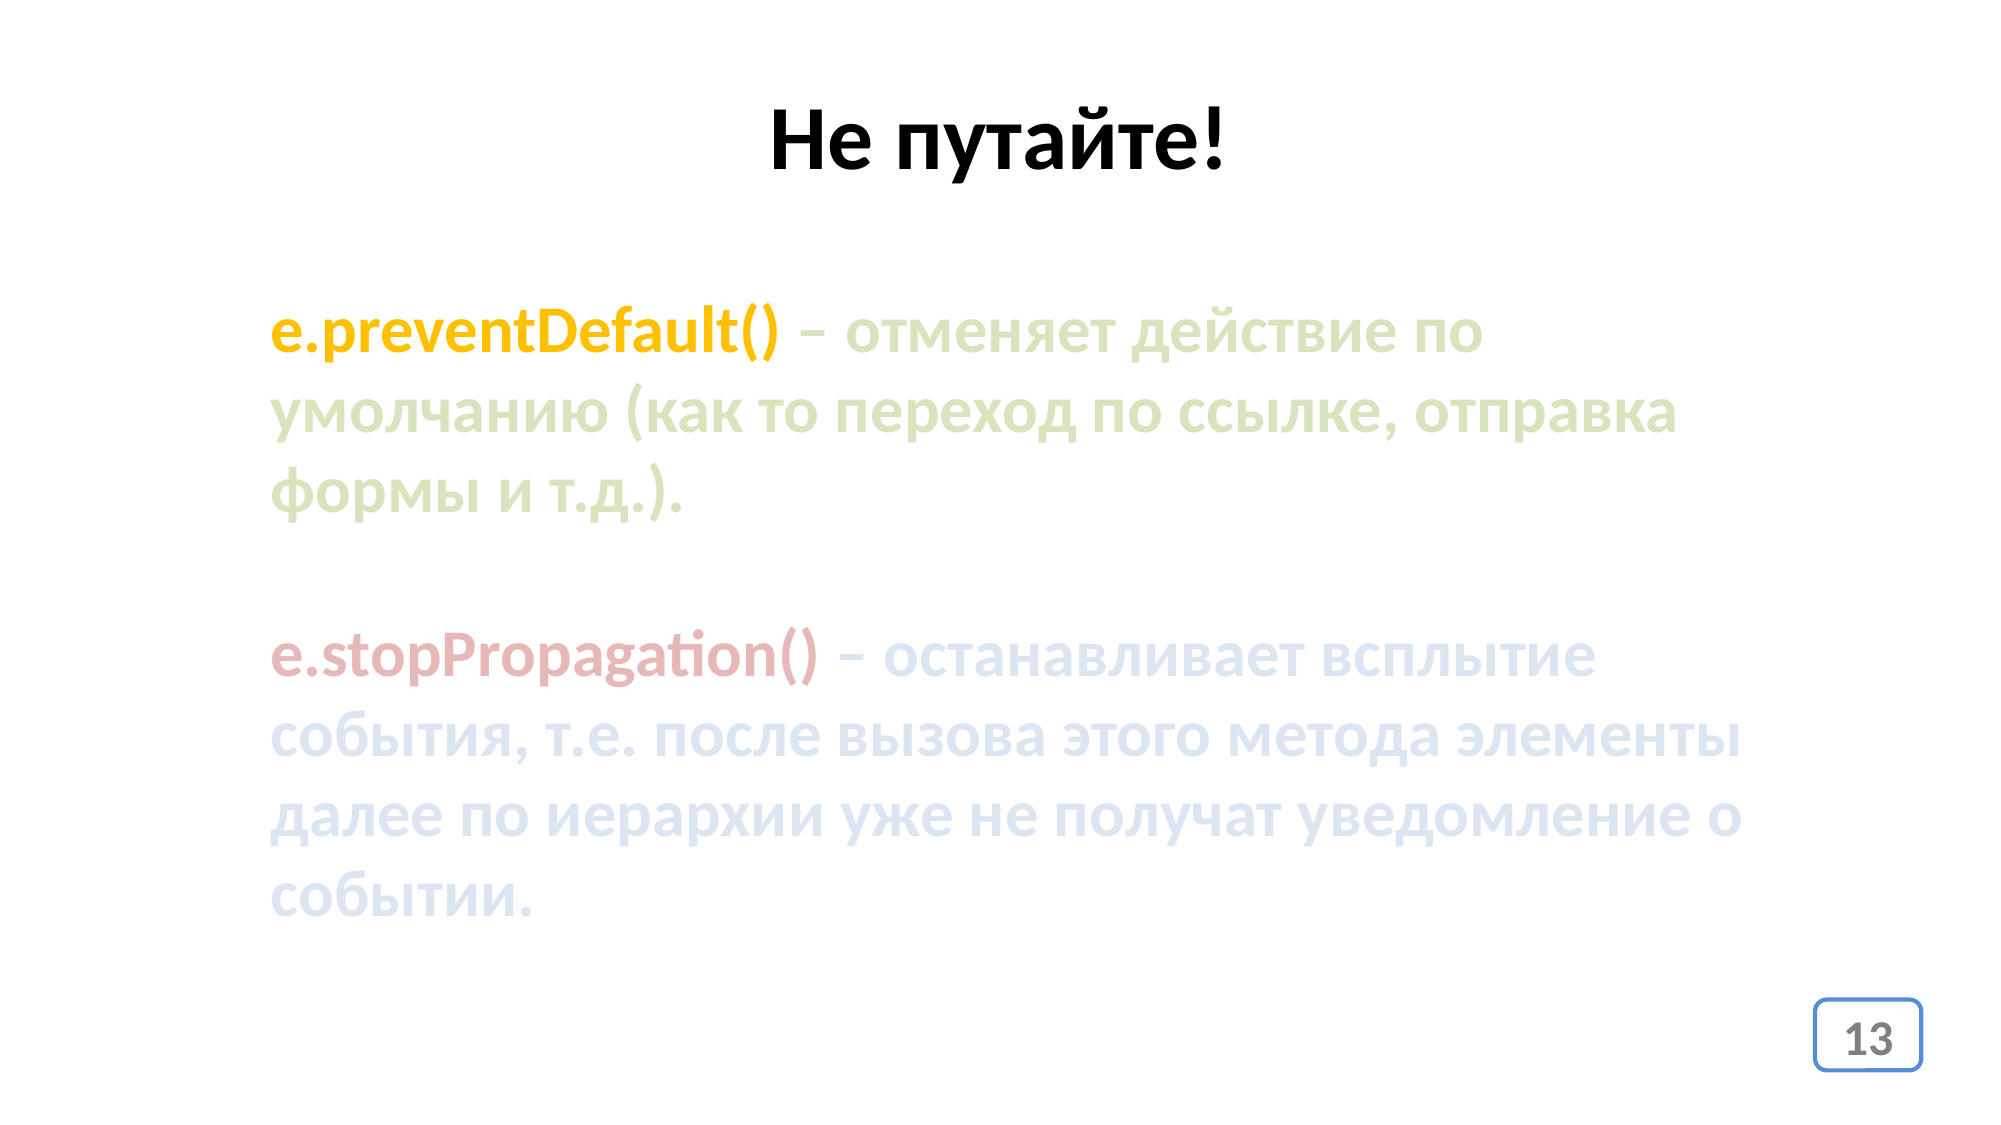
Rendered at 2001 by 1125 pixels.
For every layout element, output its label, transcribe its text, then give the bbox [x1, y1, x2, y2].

text_box e.preventDefault() – отменяет действие по умолчанию (как то переход по ссылке, отправка формы и т.д.). [255, 278, 1816, 534]
text_box 13 [1812, 997, 1924, 1073]
text_box Не путайте! [0, 70, 2000, 195]
text_box e.stopPropagation() – останавливает всплытие события, т.е. после вызова этого метода элементы далее по иерархии уже не получат уведомление о событии. [255, 602, 1816, 937]
